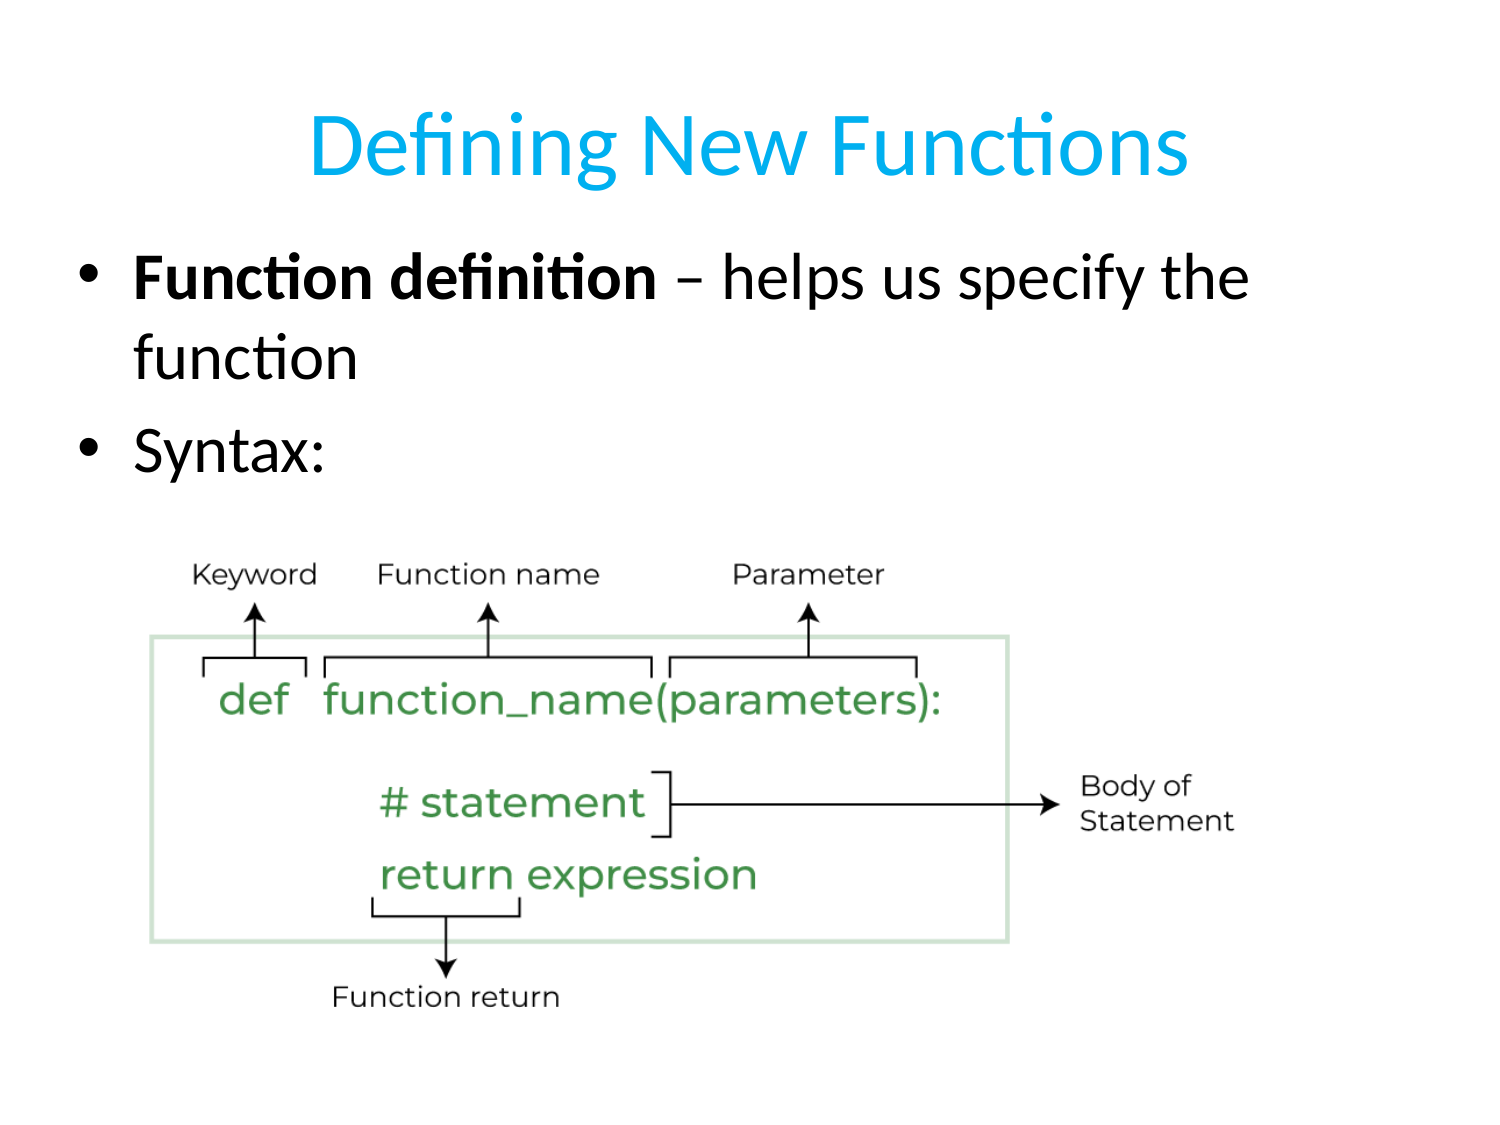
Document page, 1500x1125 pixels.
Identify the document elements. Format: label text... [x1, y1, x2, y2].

list Function definition – helps us specify the function Syntax: [62, 224, 1438, 1050]
title Defining New Functions [75, 45, 1425, 224]
picture [112, 523, 1275, 1050]
